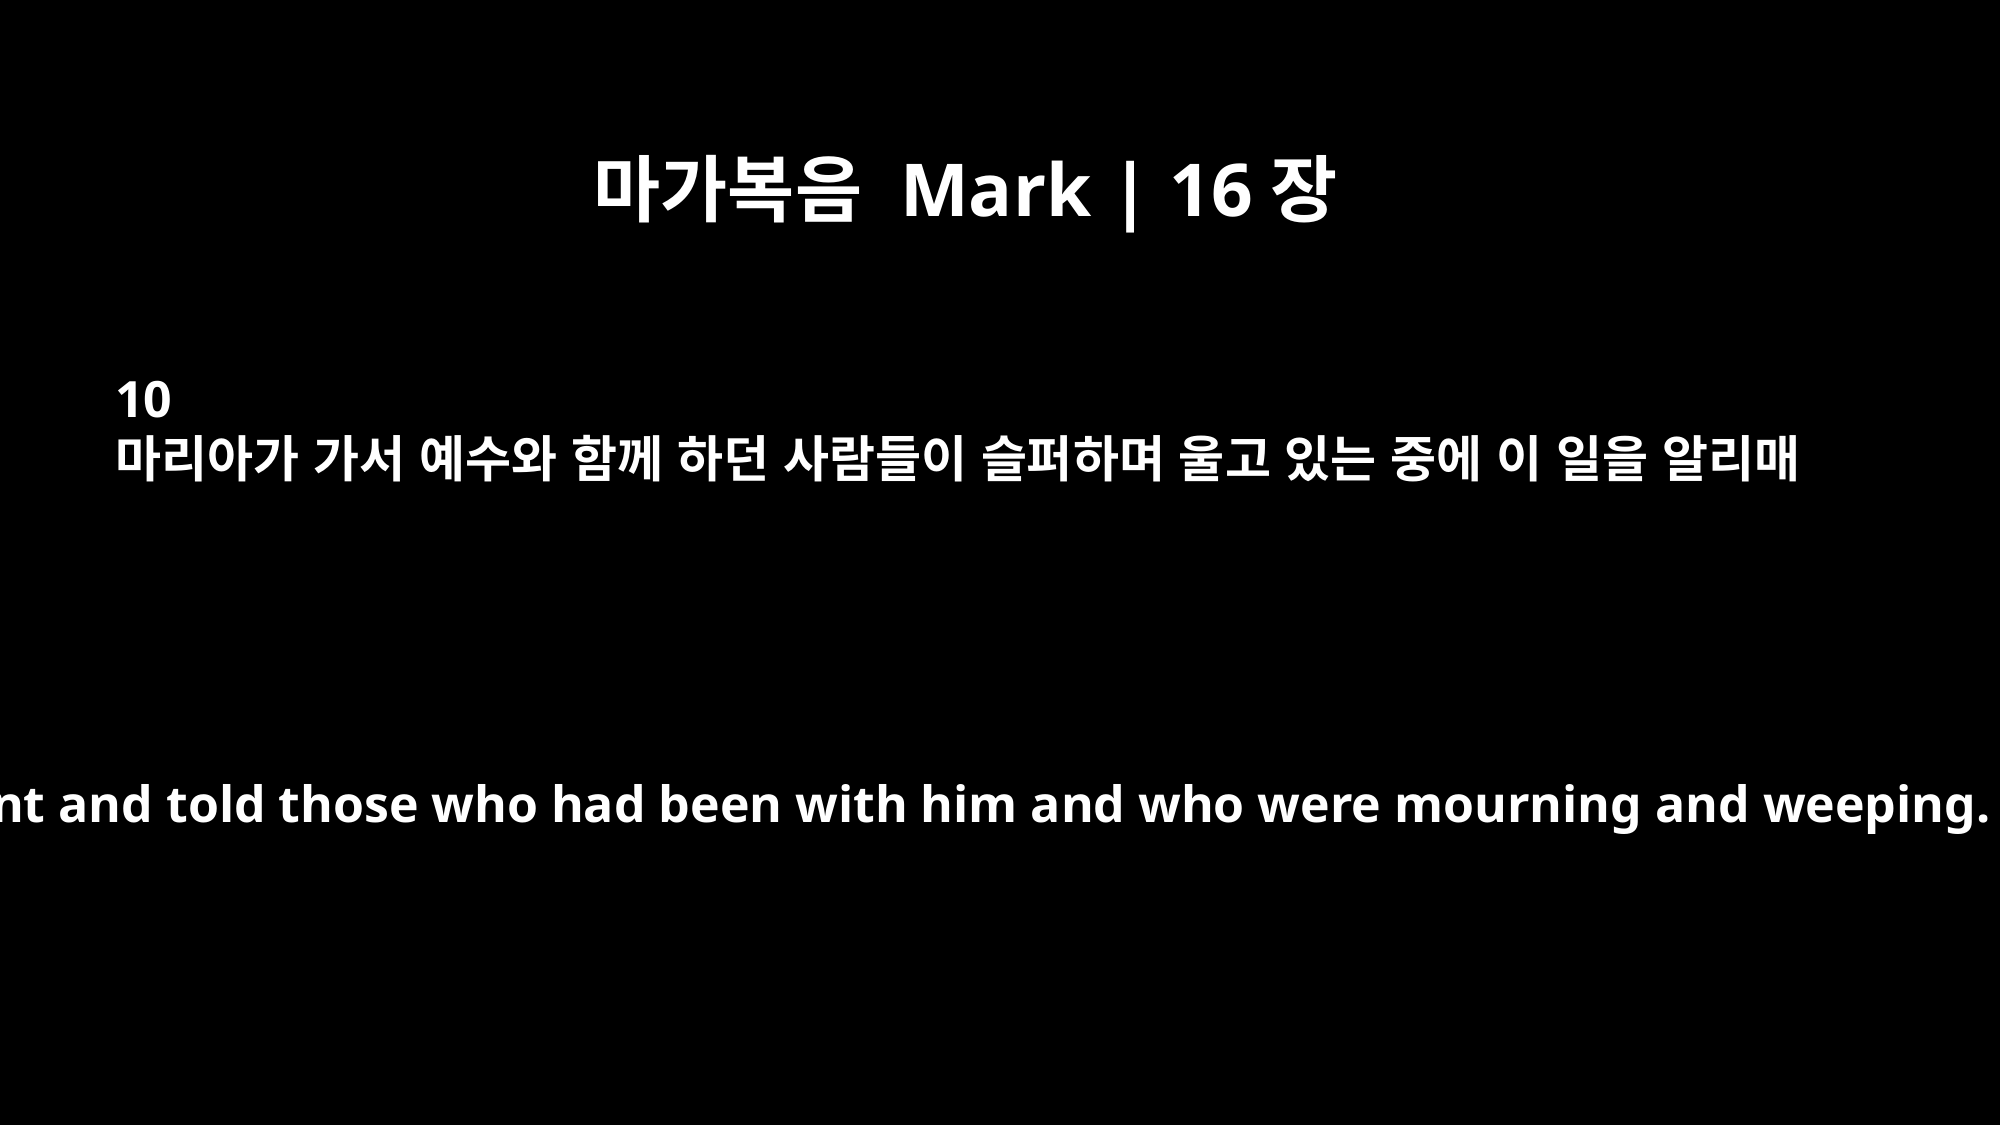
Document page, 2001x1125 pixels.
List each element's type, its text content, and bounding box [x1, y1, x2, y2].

text_box 마가복음 Mark | 16장 [578, 136, 1354, 239]
text_box 10 마리아가 가서 예수와 함께 하던 사람들이 슬퍼하며 울고 있는 중에 이 일을 알리매 [100, 359, 1817, 495]
text_box She went and told those who had been with him and who were mourning and weeping. [0, 764, 2000, 840]
